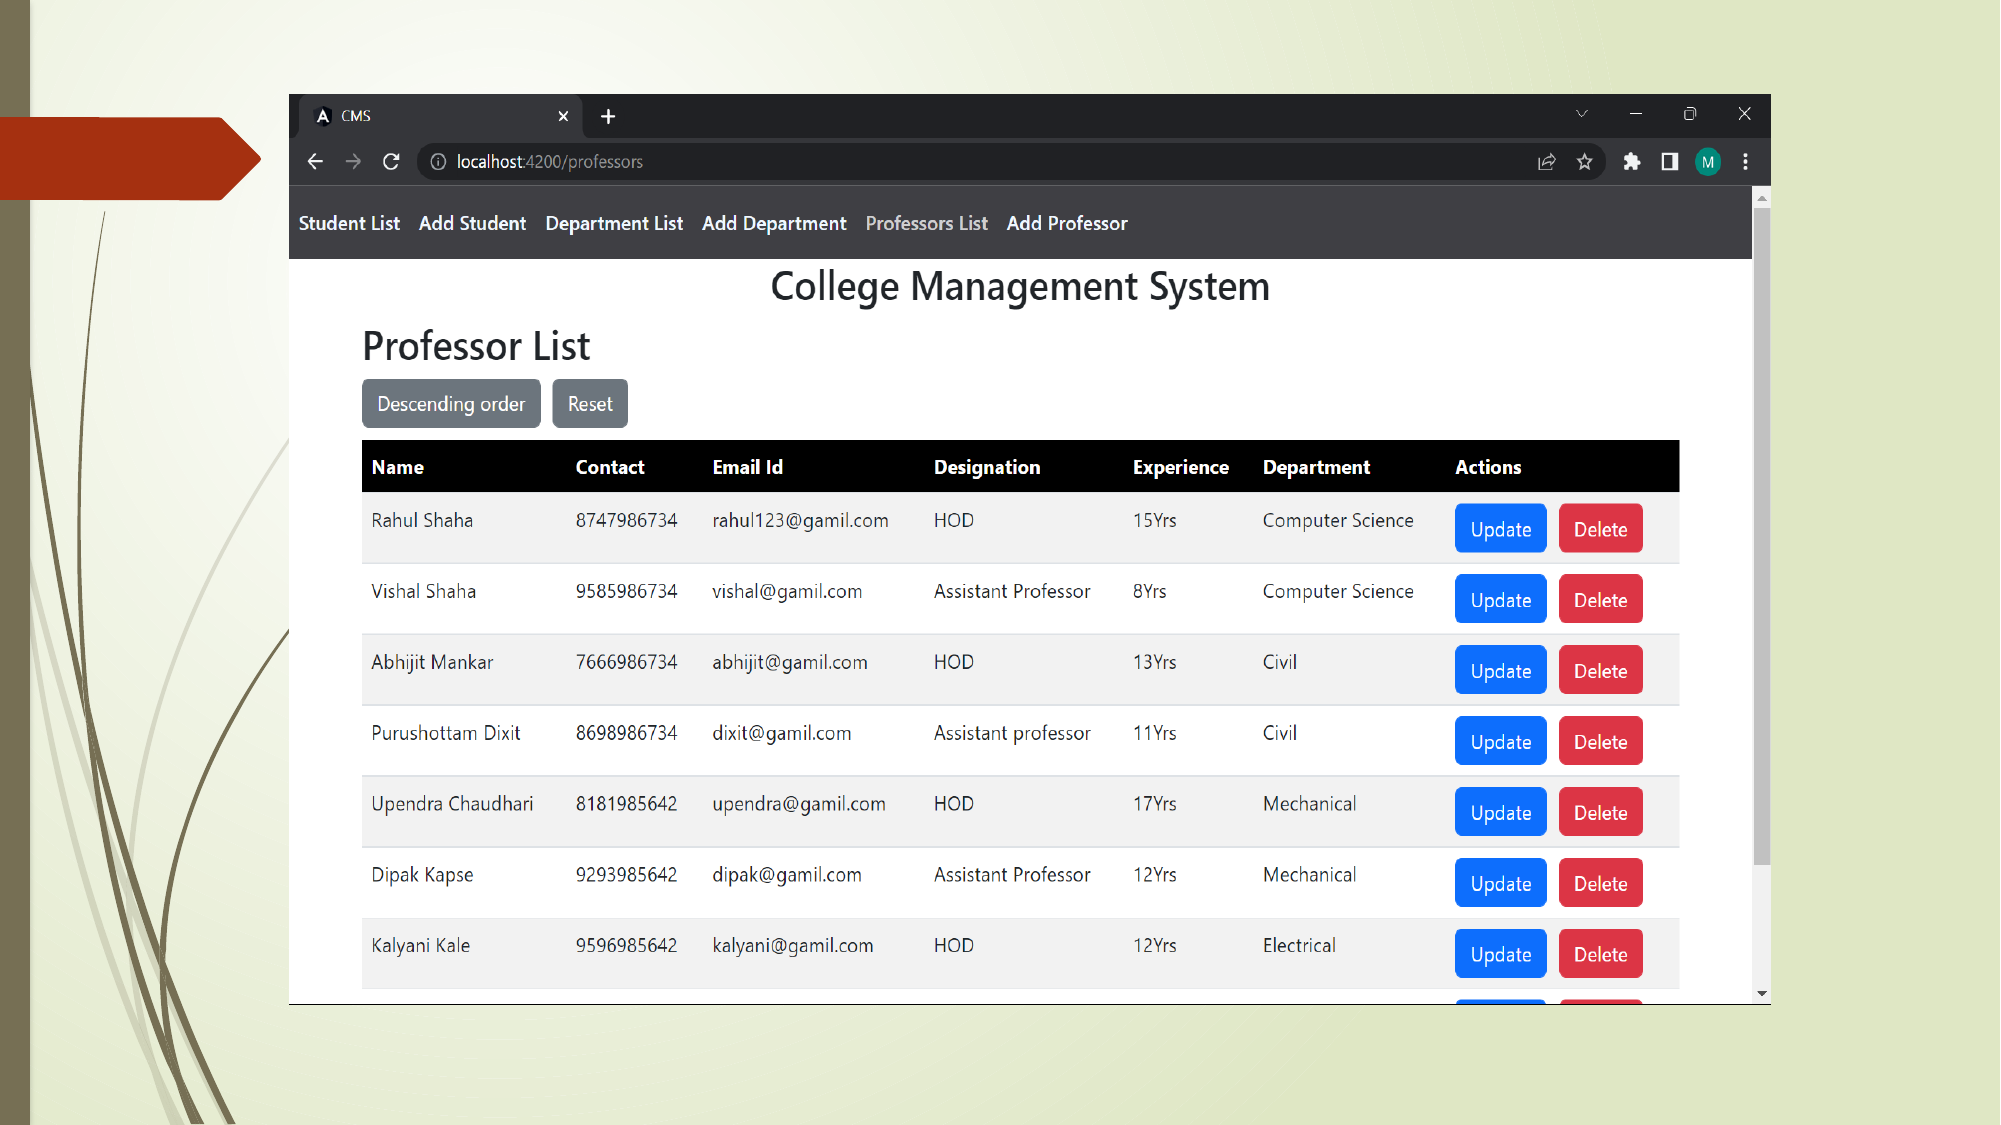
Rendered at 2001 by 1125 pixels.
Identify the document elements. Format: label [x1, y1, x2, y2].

list [289, 94, 1772, 1005]
